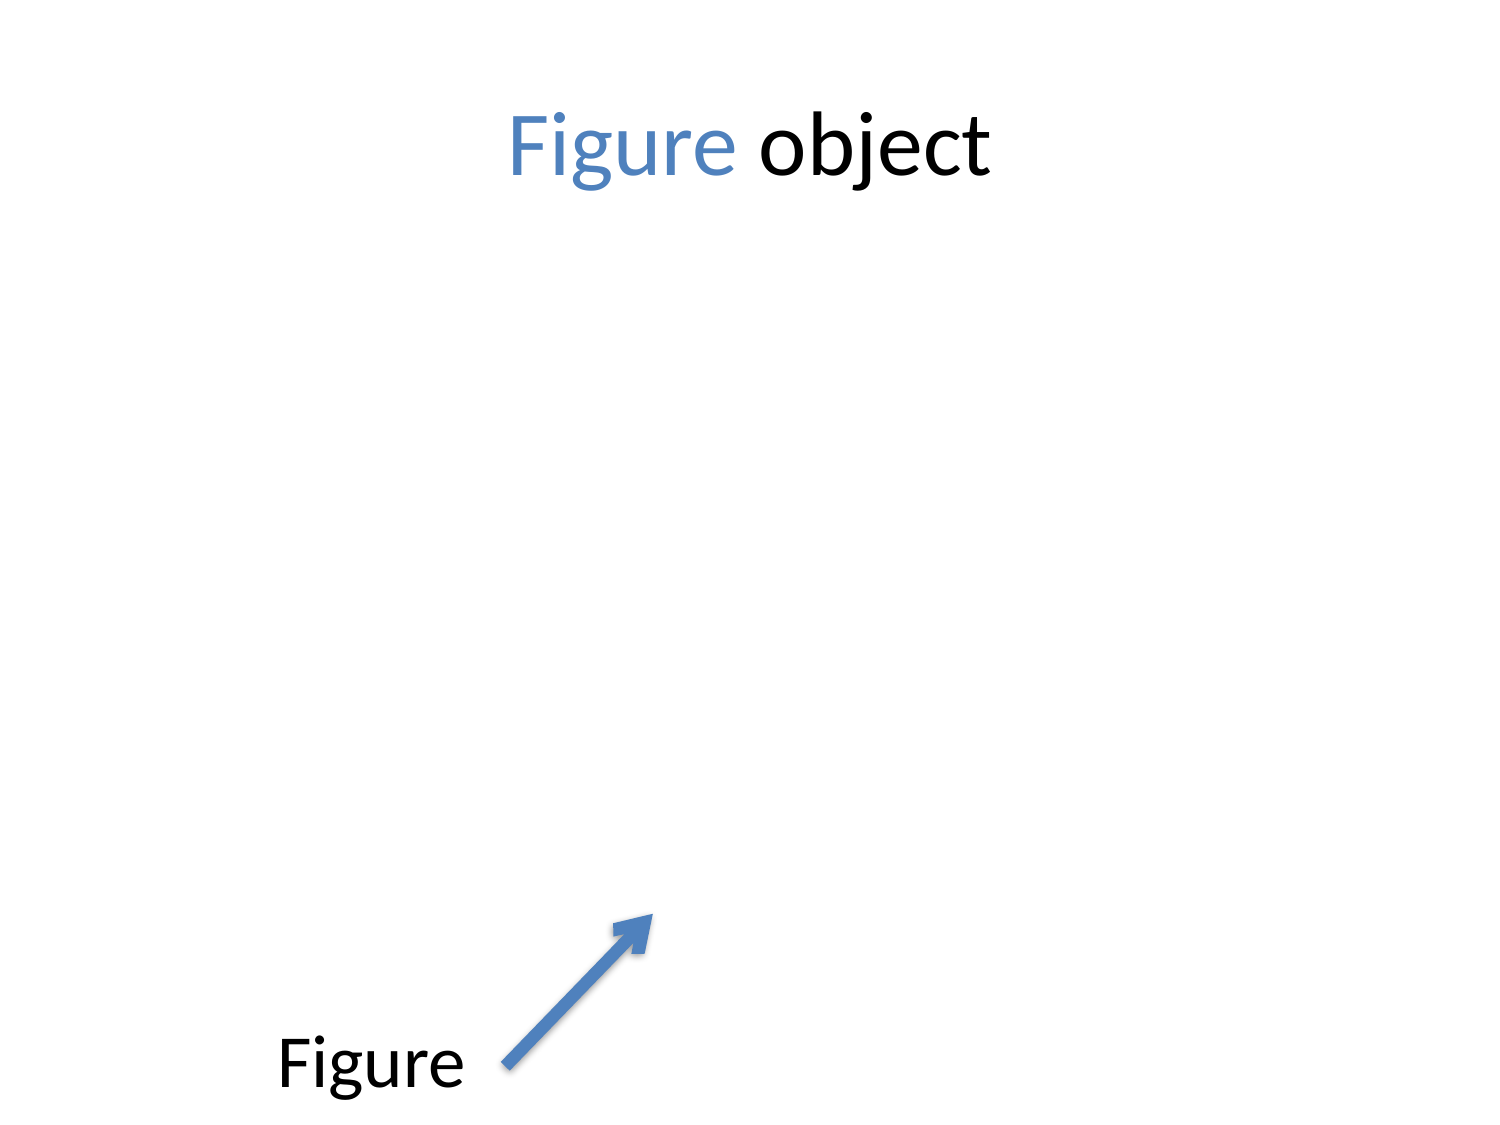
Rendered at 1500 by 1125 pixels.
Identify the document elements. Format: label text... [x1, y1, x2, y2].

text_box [504, 913, 654, 1067]
title Figure object [75, 45, 1425, 233]
text_box Figure [262, 1005, 482, 1111]
